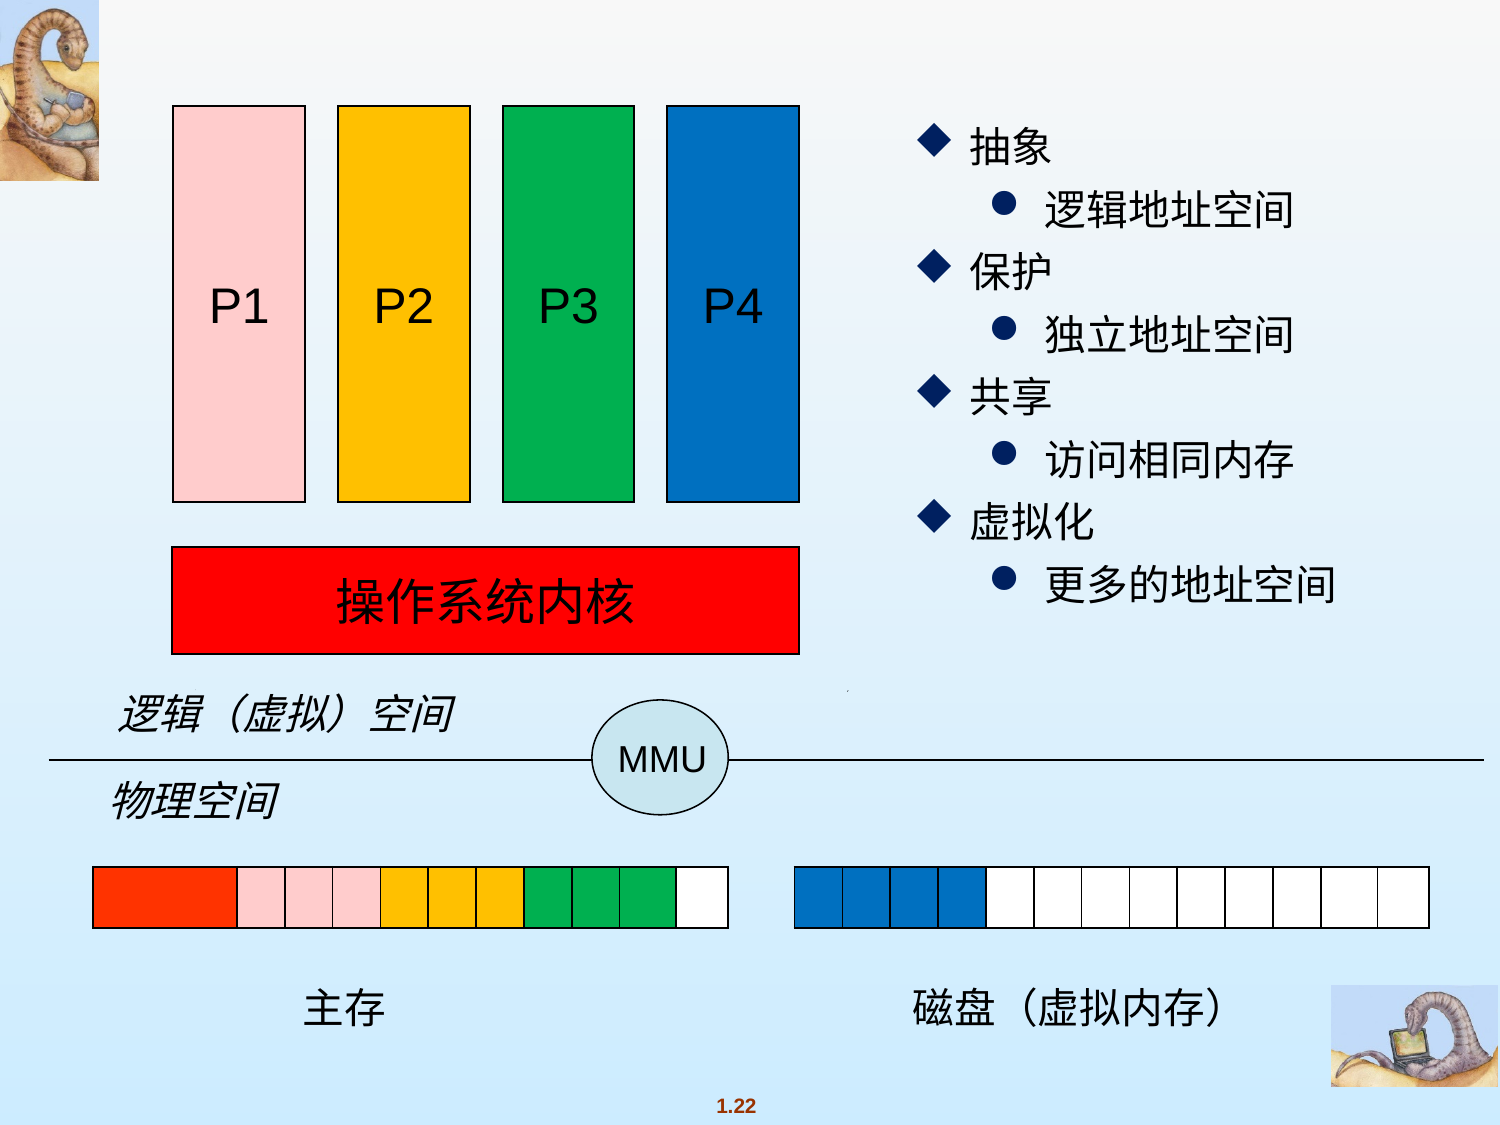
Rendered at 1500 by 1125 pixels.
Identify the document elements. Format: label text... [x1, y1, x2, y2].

table_header [1130, 868, 1176, 927]
text_box MMU [592, 761, 729, 815]
table_header [939, 868, 985, 927]
text_box P1 [172, 105, 306, 503]
table_header [381, 868, 427, 927]
table_header [333, 868, 380, 927]
table_header [1274, 868, 1320, 927]
text_box 操作系统内核 [171, 546, 800, 655]
table_header [677, 868, 727, 927]
table_header [94, 868, 236, 927]
table_header [573, 868, 619, 927]
table_header [525, 868, 571, 927]
table_header [1035, 868, 1081, 927]
table_header [429, 868, 475, 927]
table_header [1226, 868, 1272, 927]
text_box 主存 [288, 973, 430, 1039]
table_header [1322, 868, 1377, 927]
table_header [891, 868, 937, 927]
table_header [1178, 868, 1224, 927]
table_header [620, 868, 675, 927]
text_box 抽象 逻辑地址空间 保护 独立地址空间 共享 访问相同内存 虚拟化 更多的地址空间 [898, 113, 1447, 617]
table_header [987, 868, 1033, 927]
table_header [477, 868, 523, 927]
text_box MMU [591, 699, 729, 760]
text_box P3 [502, 105, 635, 503]
text_box P2 [337, 105, 471, 503]
table_header [238, 868, 284, 927]
text_box 物理空间 [93, 767, 518, 832]
text_box P4 [666, 105, 800, 503]
picture [1331, 985, 1498, 1087]
table_header [286, 868, 332, 927]
text_box 逻辑（虚拟）空间 [102, 681, 527, 746]
table_header [795, 868, 842, 927]
table_header [1378, 868, 1428, 927]
table_header [1082, 868, 1129, 927]
picture [0, 0, 99, 181]
table_header [843, 868, 889, 927]
text_box 磁盘（虚拟内存） [897, 973, 1367, 1039]
